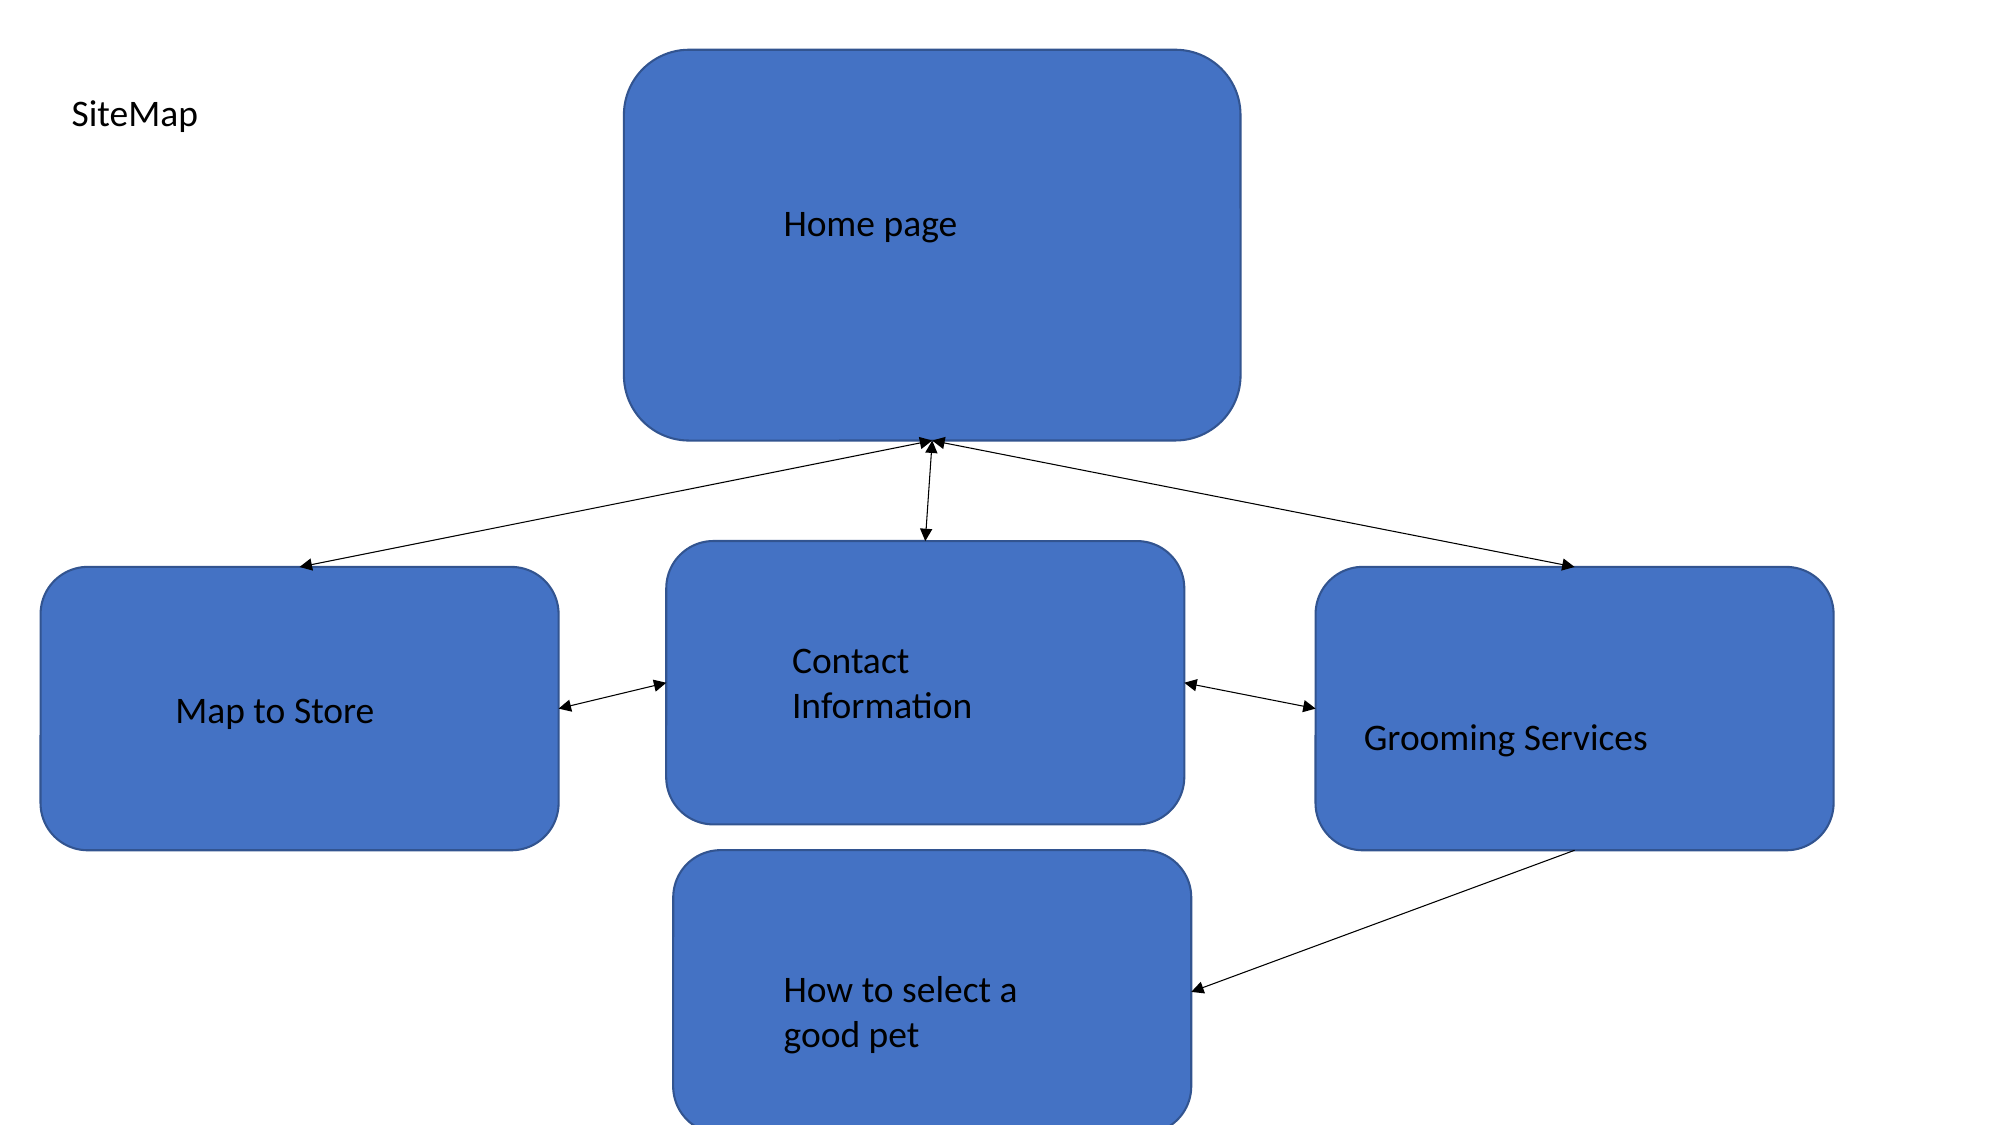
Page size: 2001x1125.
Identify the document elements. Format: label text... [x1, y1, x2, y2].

text_box Grooming Services [1348, 705, 1692, 766]
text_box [1184, 682, 1316, 709]
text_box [1191, 850, 1575, 992]
text_box SiteMap [56, 81, 513, 142]
text_box Contact Information [777, 628, 1074, 734]
text_box [39, 565, 560, 852]
text_box [672, 849, 1193, 1125]
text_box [299, 440, 932, 567]
text_box Map to Store [160, 678, 457, 738]
text_box [1314, 565, 1835, 852]
text_box How to select a good pet [768, 957, 1065, 1063]
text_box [925, 440, 932, 542]
text_box [665, 567, 1186, 826]
text_box Home page [768, 192, 1065, 252]
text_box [932, 440, 1575, 567]
text_box [622, 48, 1242, 440]
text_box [558, 682, 667, 709]
